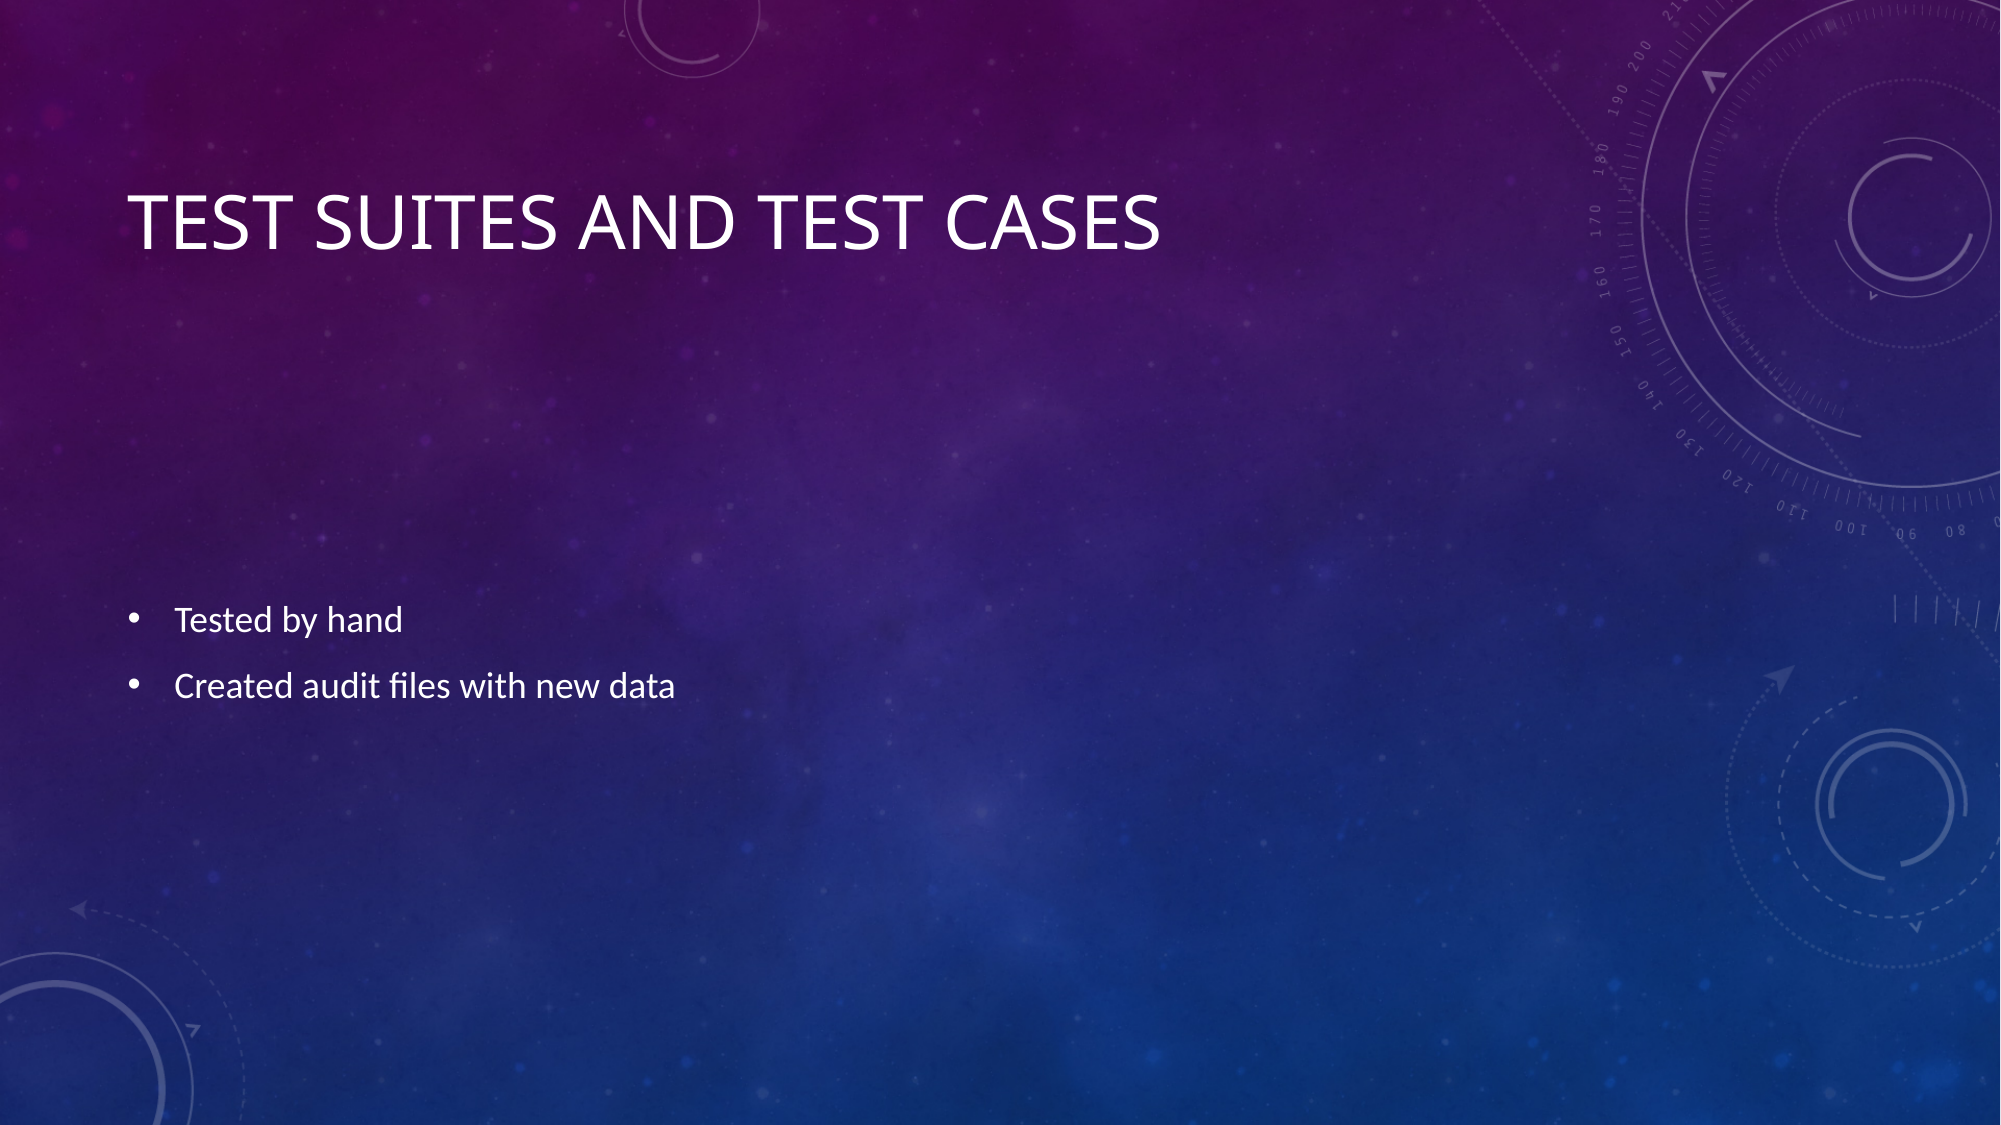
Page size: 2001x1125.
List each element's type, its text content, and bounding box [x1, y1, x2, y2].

list Tested by hand Created audit files with new data [112, 351, 1775, 950]
picture [0, 0, 2001, 1125]
title Test suites and test cases [112, 99, 1775, 339]
